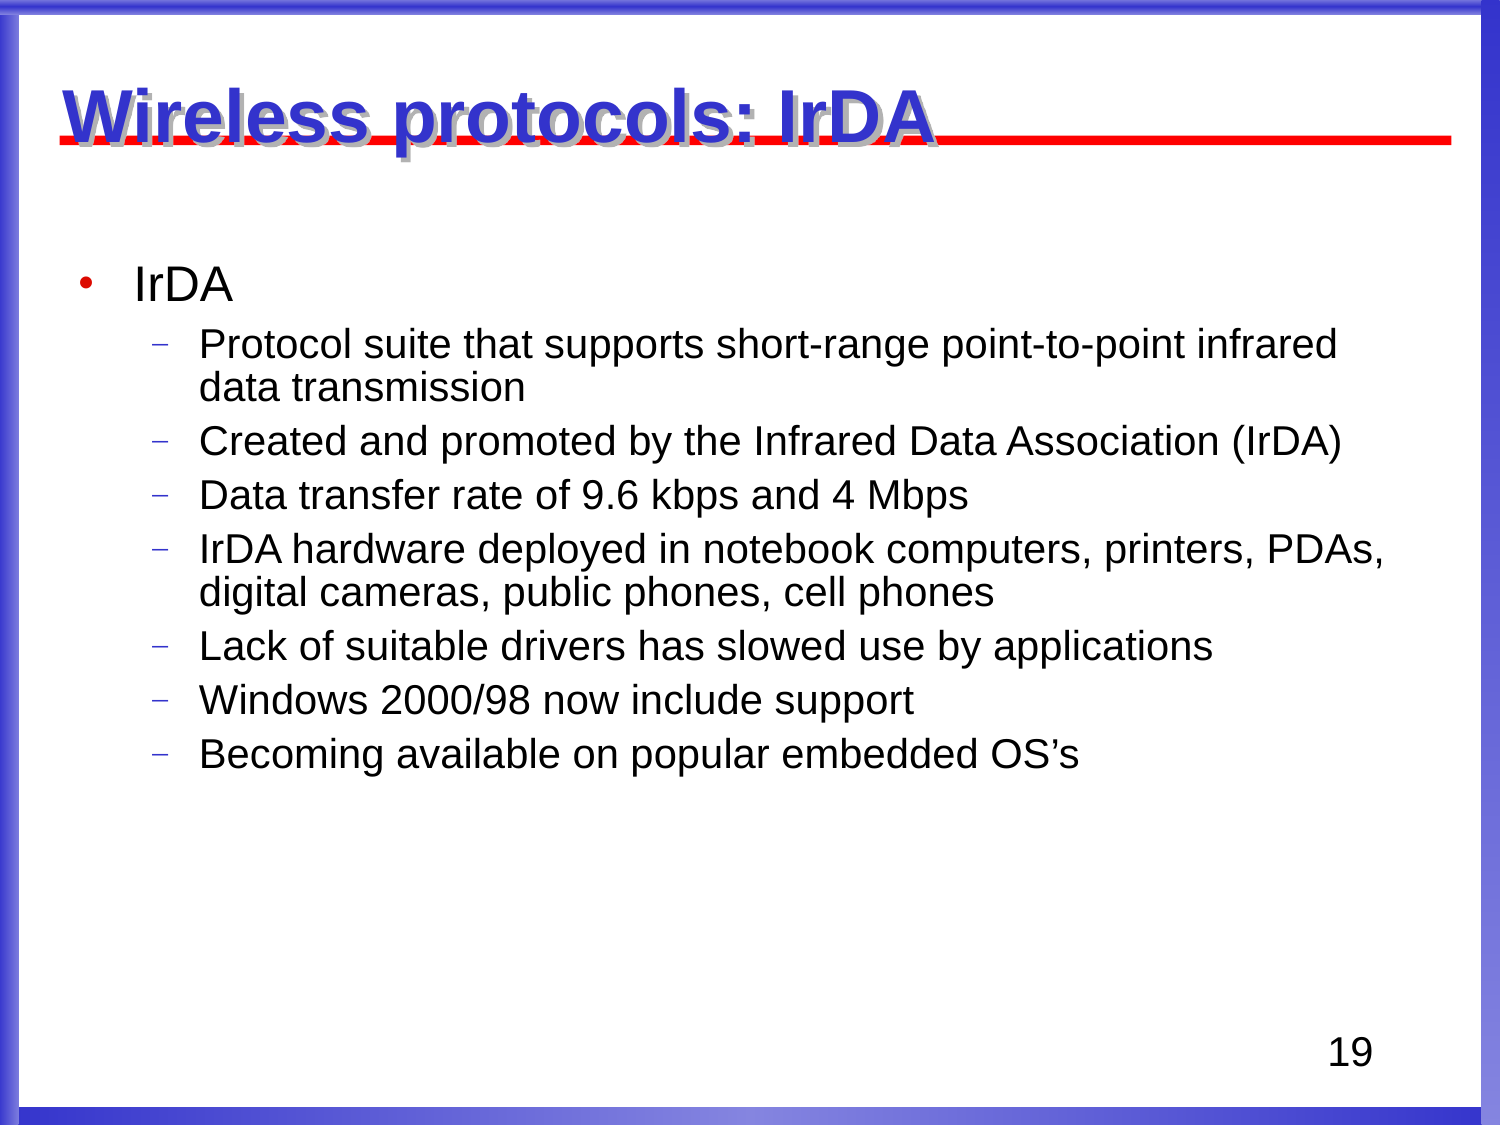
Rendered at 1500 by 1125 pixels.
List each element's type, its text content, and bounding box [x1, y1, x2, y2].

title Wireless protocols: IrDA [62, 24, 1438, 213]
list IrDA Protocol suite that supports short-range point-to-point infrared data transmission Created and promoted by the Infrared Data Association (IrDA) Data transfer rate of 9.6 kbps and 4 Mbps IrDA hardware deployed in notebook computers, printers, PDAs, digital cameras, public phones, cell phones Lack of suitable drivers has slowed use by applications Windows 2000/98 now include support Becoming available on popular embedded OS’s [62, 249, 1438, 988]
slide_number 19 [1312, 1025, 1463, 1100]
